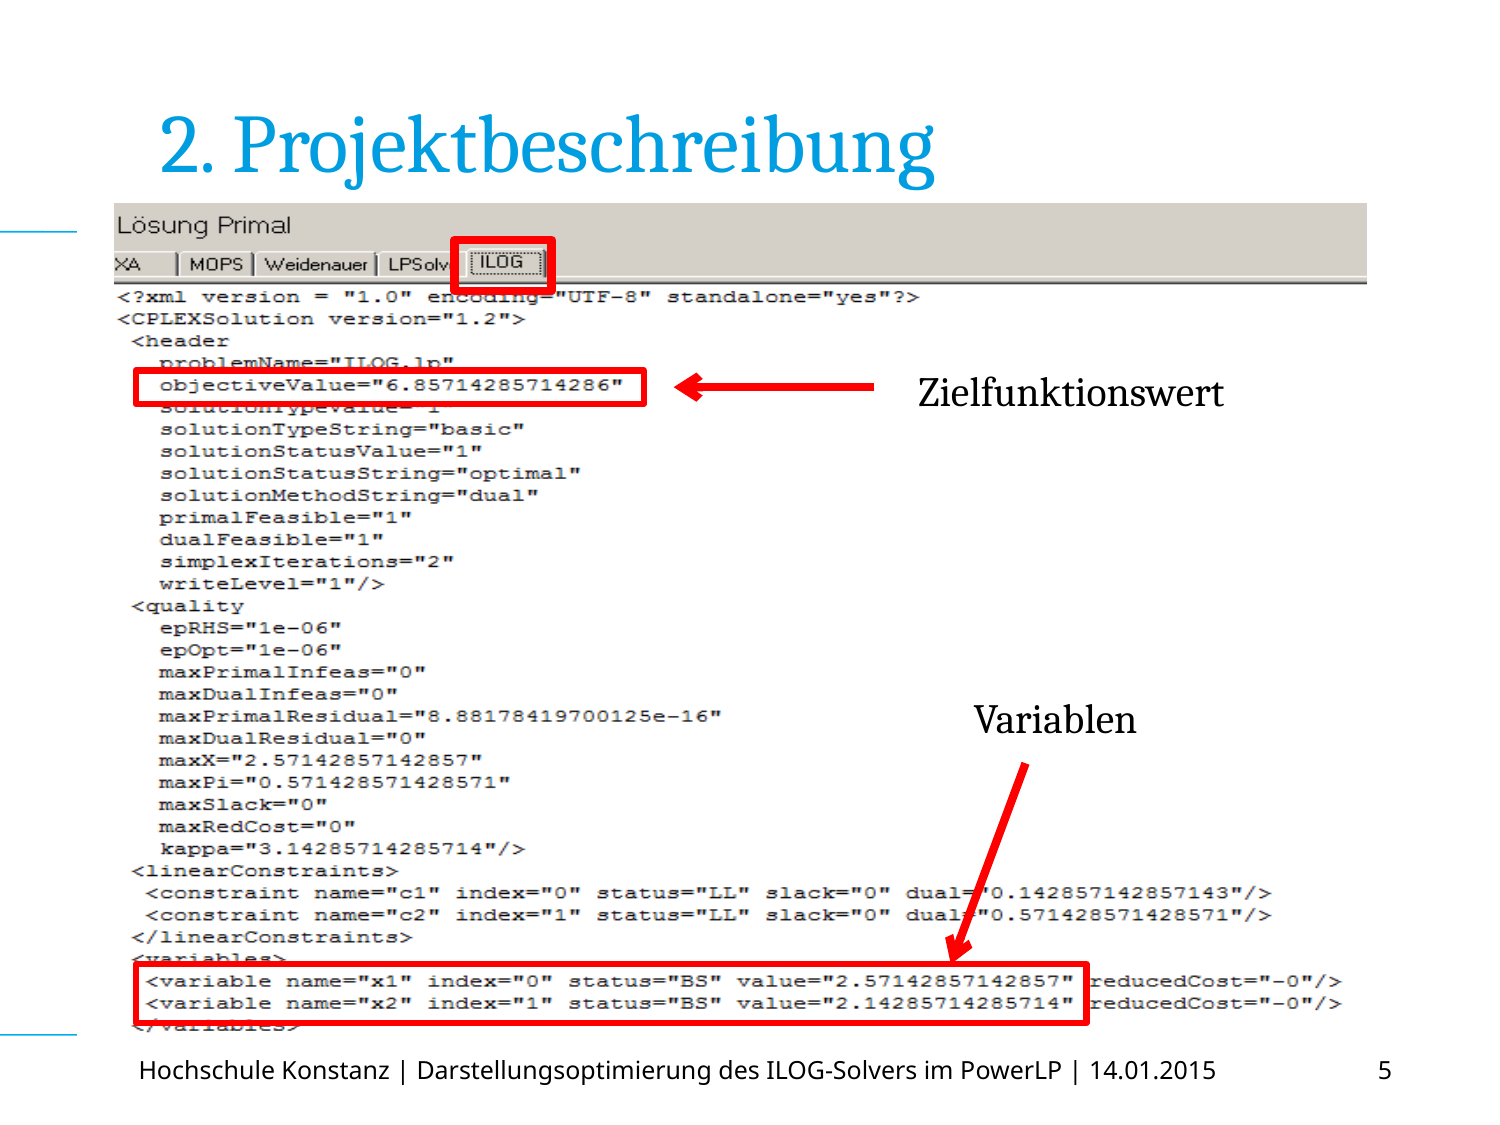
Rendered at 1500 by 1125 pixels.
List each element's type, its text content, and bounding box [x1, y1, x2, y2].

title 2. Projektbeschreibung [145, 45, 1412, 233]
slide_number 5 [1210, 1046, 1407, 1125]
footer Hochschule Konstanz | Darstellungsoptimierung des ILOG-Solvers im PowerLP | 14.01.2015 [123, 1050, 1210, 1125]
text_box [950, 762, 1026, 965]
picture [114, 202, 1367, 1042]
